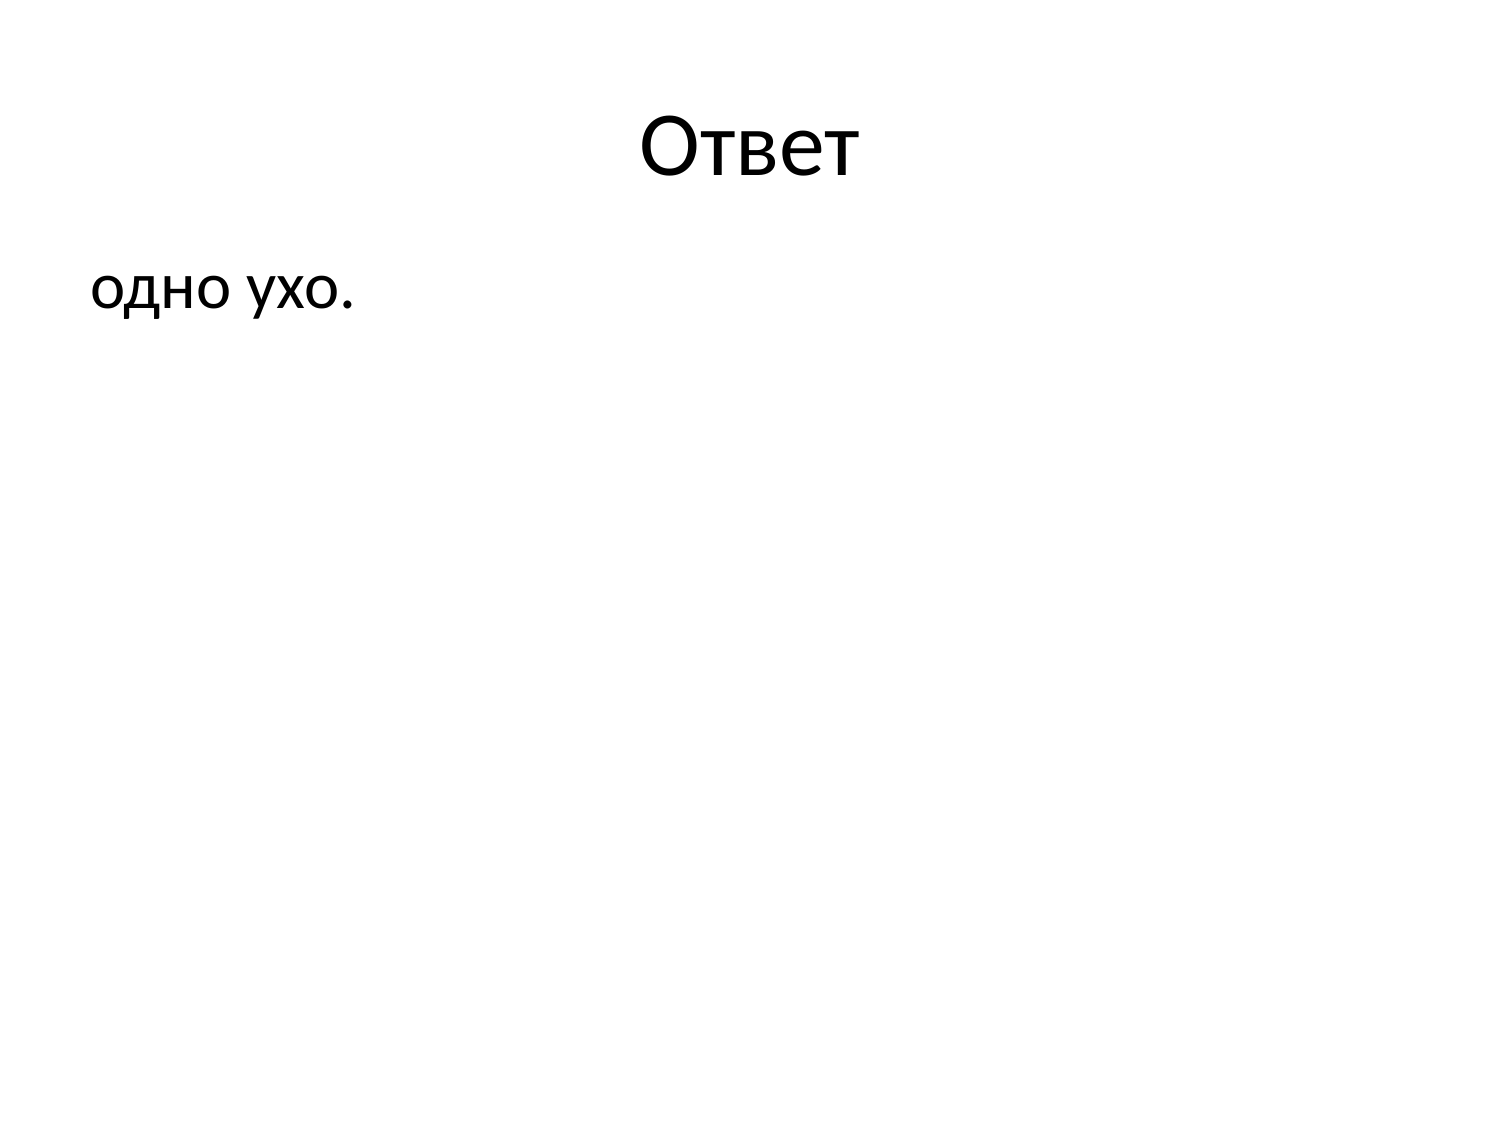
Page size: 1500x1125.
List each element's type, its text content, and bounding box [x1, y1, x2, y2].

list одно ухо. [75, 234, 1425, 1024]
title Ответ [75, 45, 1425, 233]
